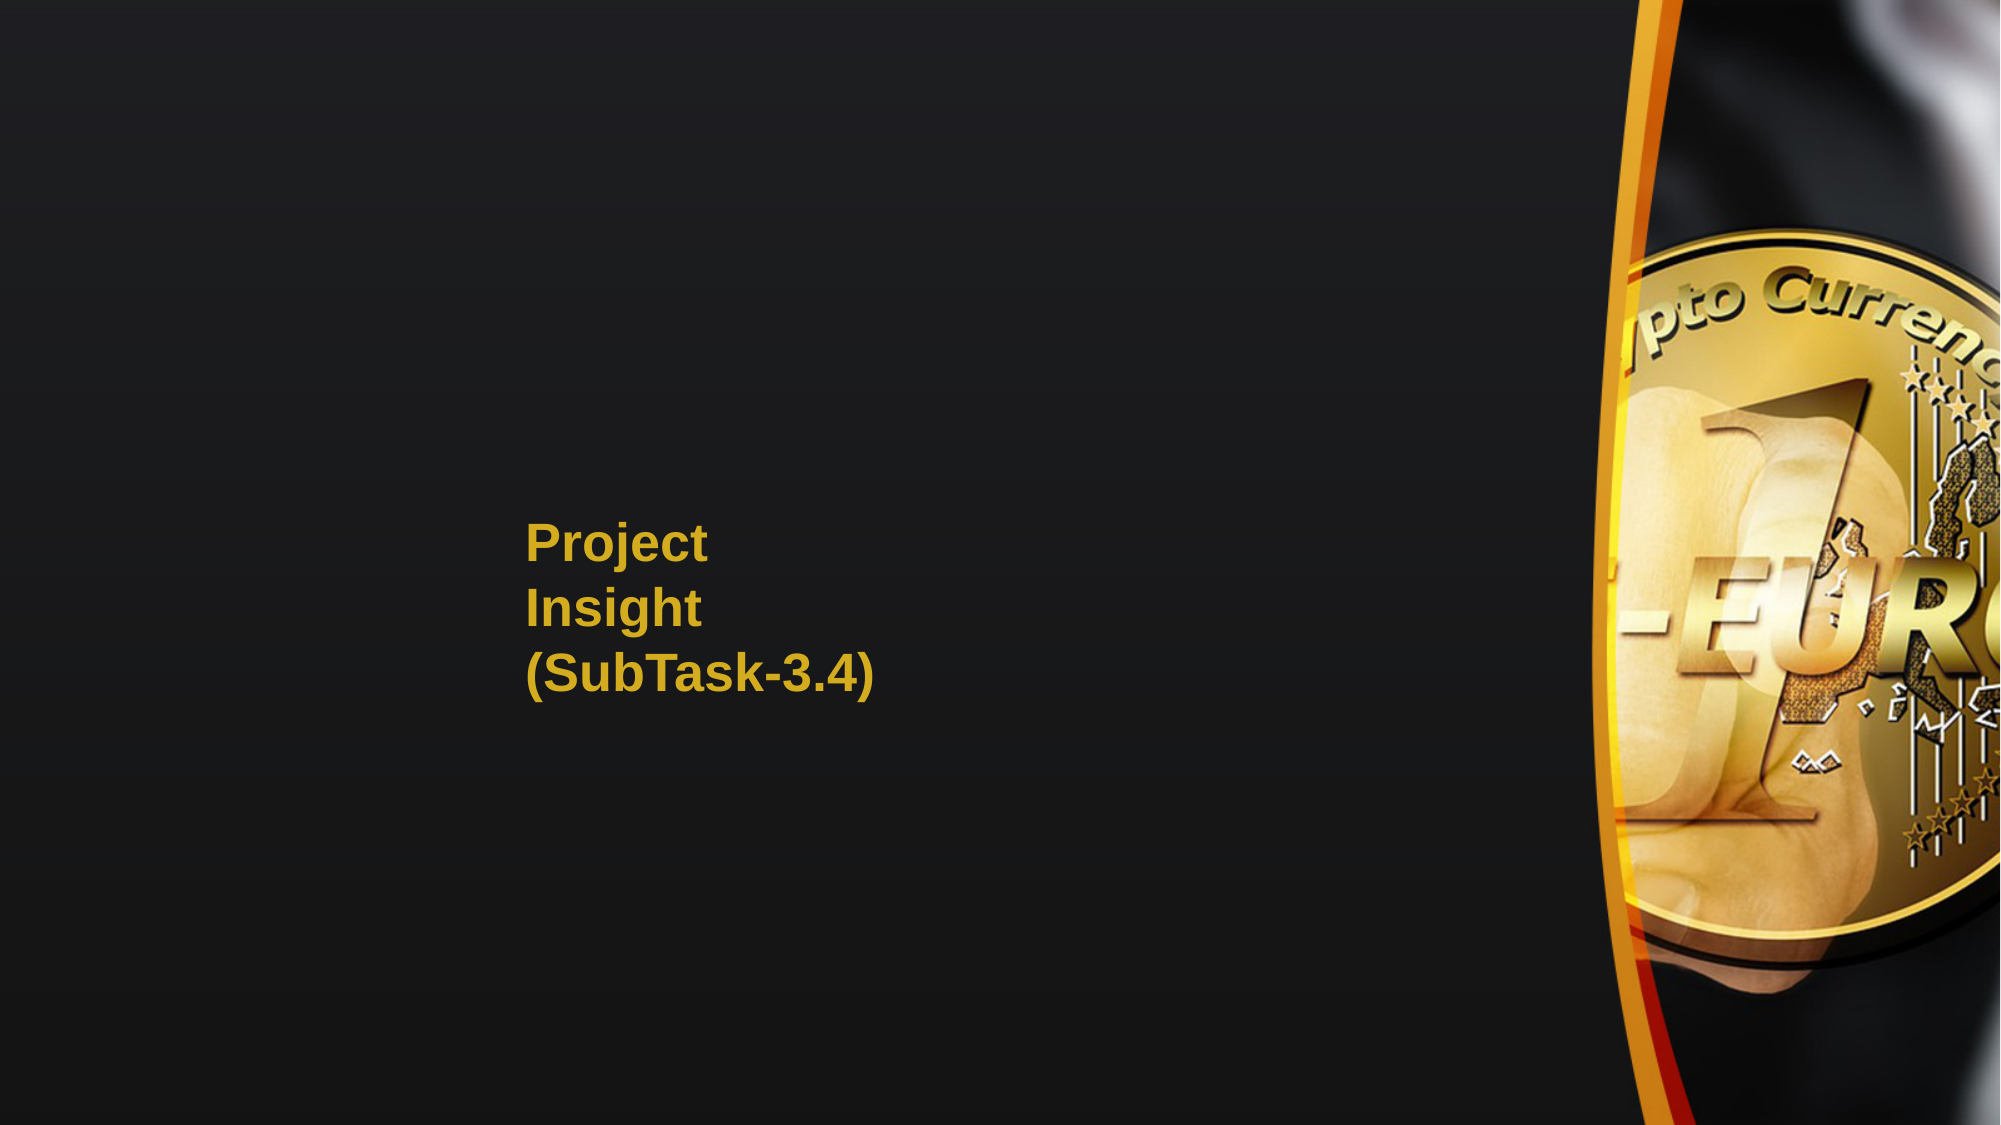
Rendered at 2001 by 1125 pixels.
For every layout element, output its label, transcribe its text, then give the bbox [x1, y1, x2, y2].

picture [0, 0, 2001, 1125]
title Project Insight (SubTask-3.4) [510, 500, 1139, 710]
